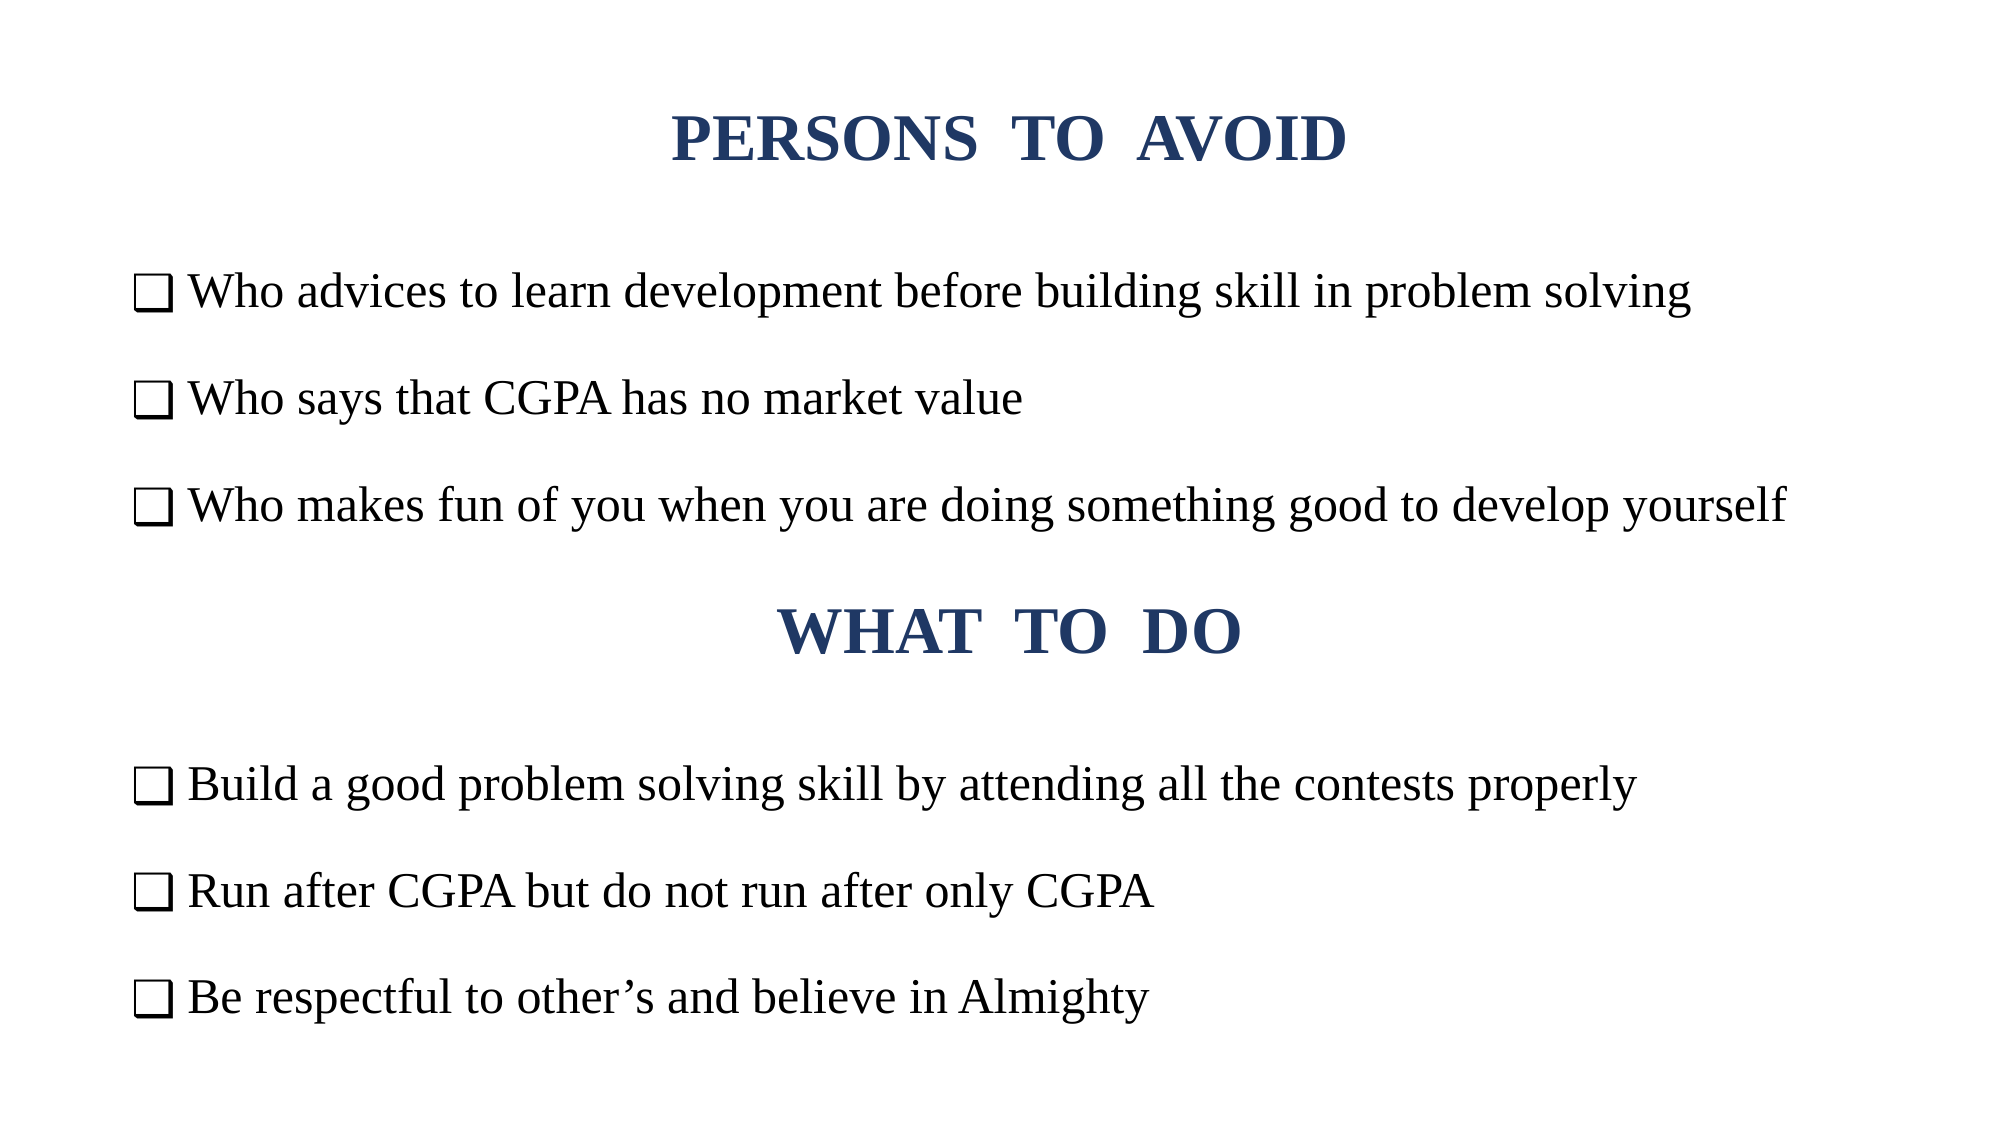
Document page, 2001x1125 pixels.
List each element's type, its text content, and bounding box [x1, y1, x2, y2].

text_box Who advices to learn development before building skill in problem solving [116, 250, 1788, 326]
title PERSONS TO AVOID [58, 78, 1962, 190]
text_box WHAT TO DO [58, 570, 1962, 683]
text_box Build a good problem solving skill by attending all the contests properly [116, 742, 1741, 818]
text_box Run after CGPA but do not run after only CGPA [116, 849, 1253, 925]
text_box Who says that CGPA has no market value [116, 357, 1106, 433]
text_box Be respectful to other’s and believe in Almighty [116, 956, 1236, 1032]
text_box Who makes fun of you when you are doing something good to develop yourself [116, 464, 1904, 539]
